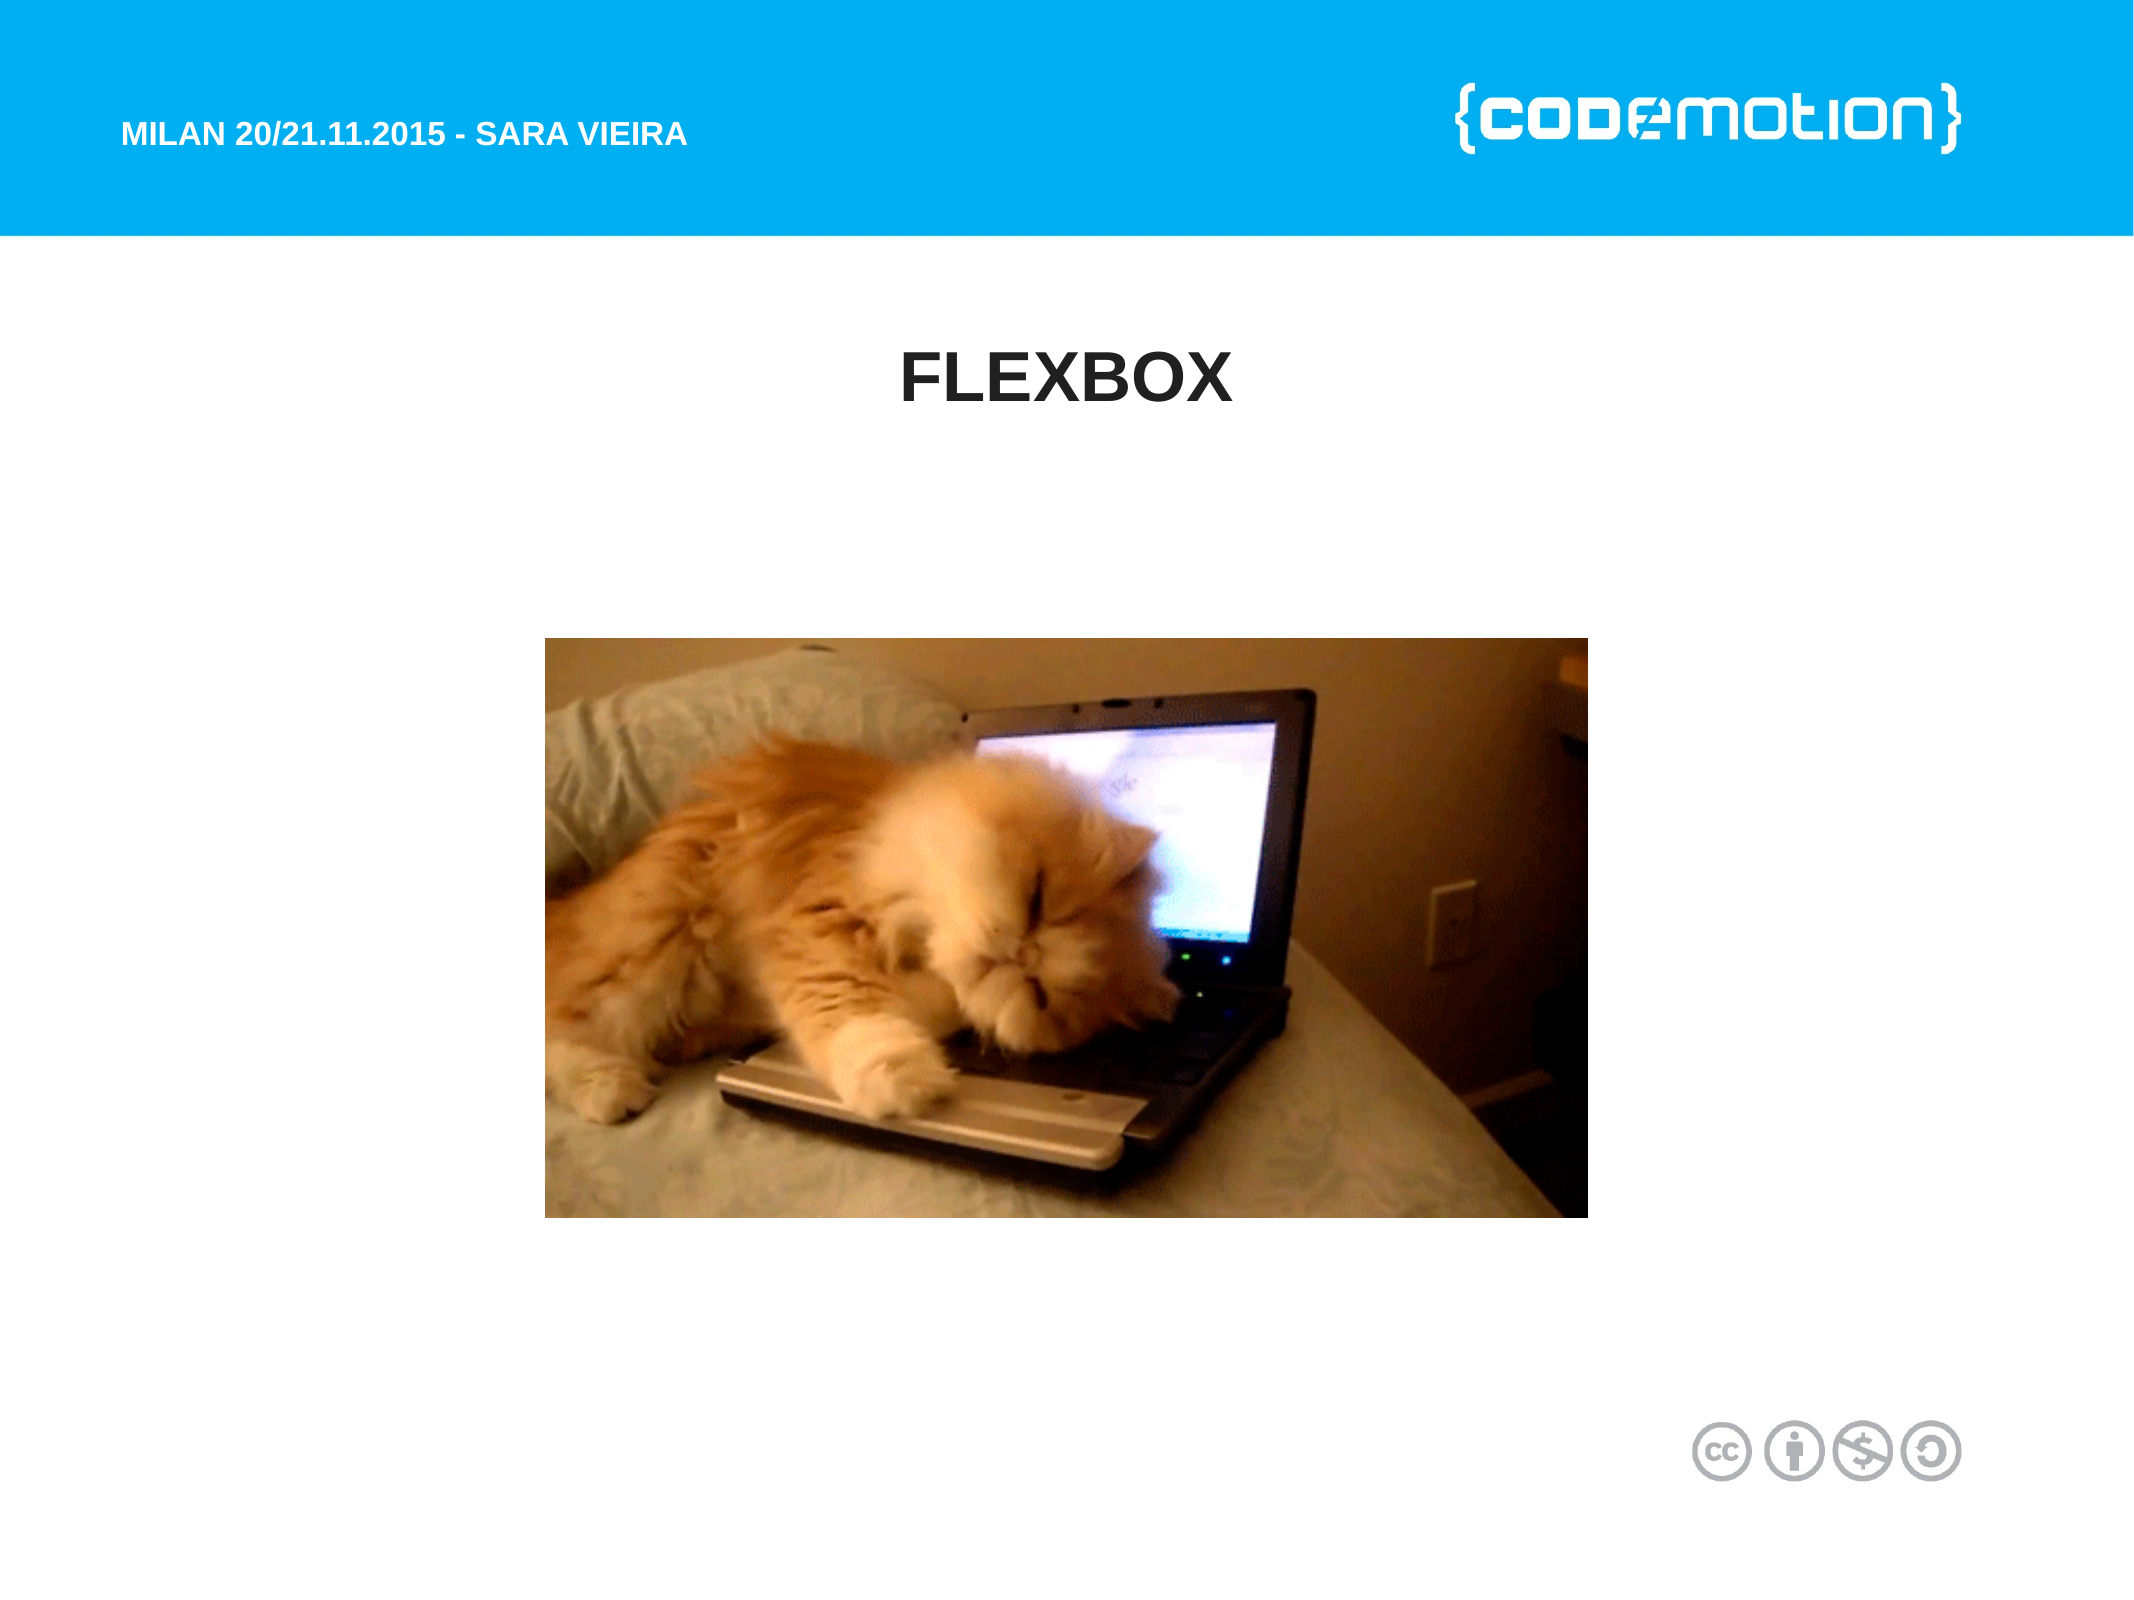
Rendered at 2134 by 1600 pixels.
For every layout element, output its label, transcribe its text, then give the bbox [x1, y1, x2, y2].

picture [1793, 93, 1822, 139]
picture [1941, 83, 1961, 154]
picture [1578, 98, 1620, 139]
picture [1893, 98, 1932, 139]
picture [1745, 98, 1786, 139]
picture [1455, 83, 1475, 154]
picture [1481, 98, 1522, 139]
picture [1845, 98, 1886, 139]
picture [1677, 98, 1738, 139]
picture [1640, 131, 1660, 139]
picture [1529, 98, 1571, 139]
picture [1628, 98, 1657, 137]
picture [0, 236, 2134, 1600]
title FLEXBOX [370, 280, 1763, 467]
picture [1650, 99, 1670, 123]
picture [1829, 99, 1838, 139]
